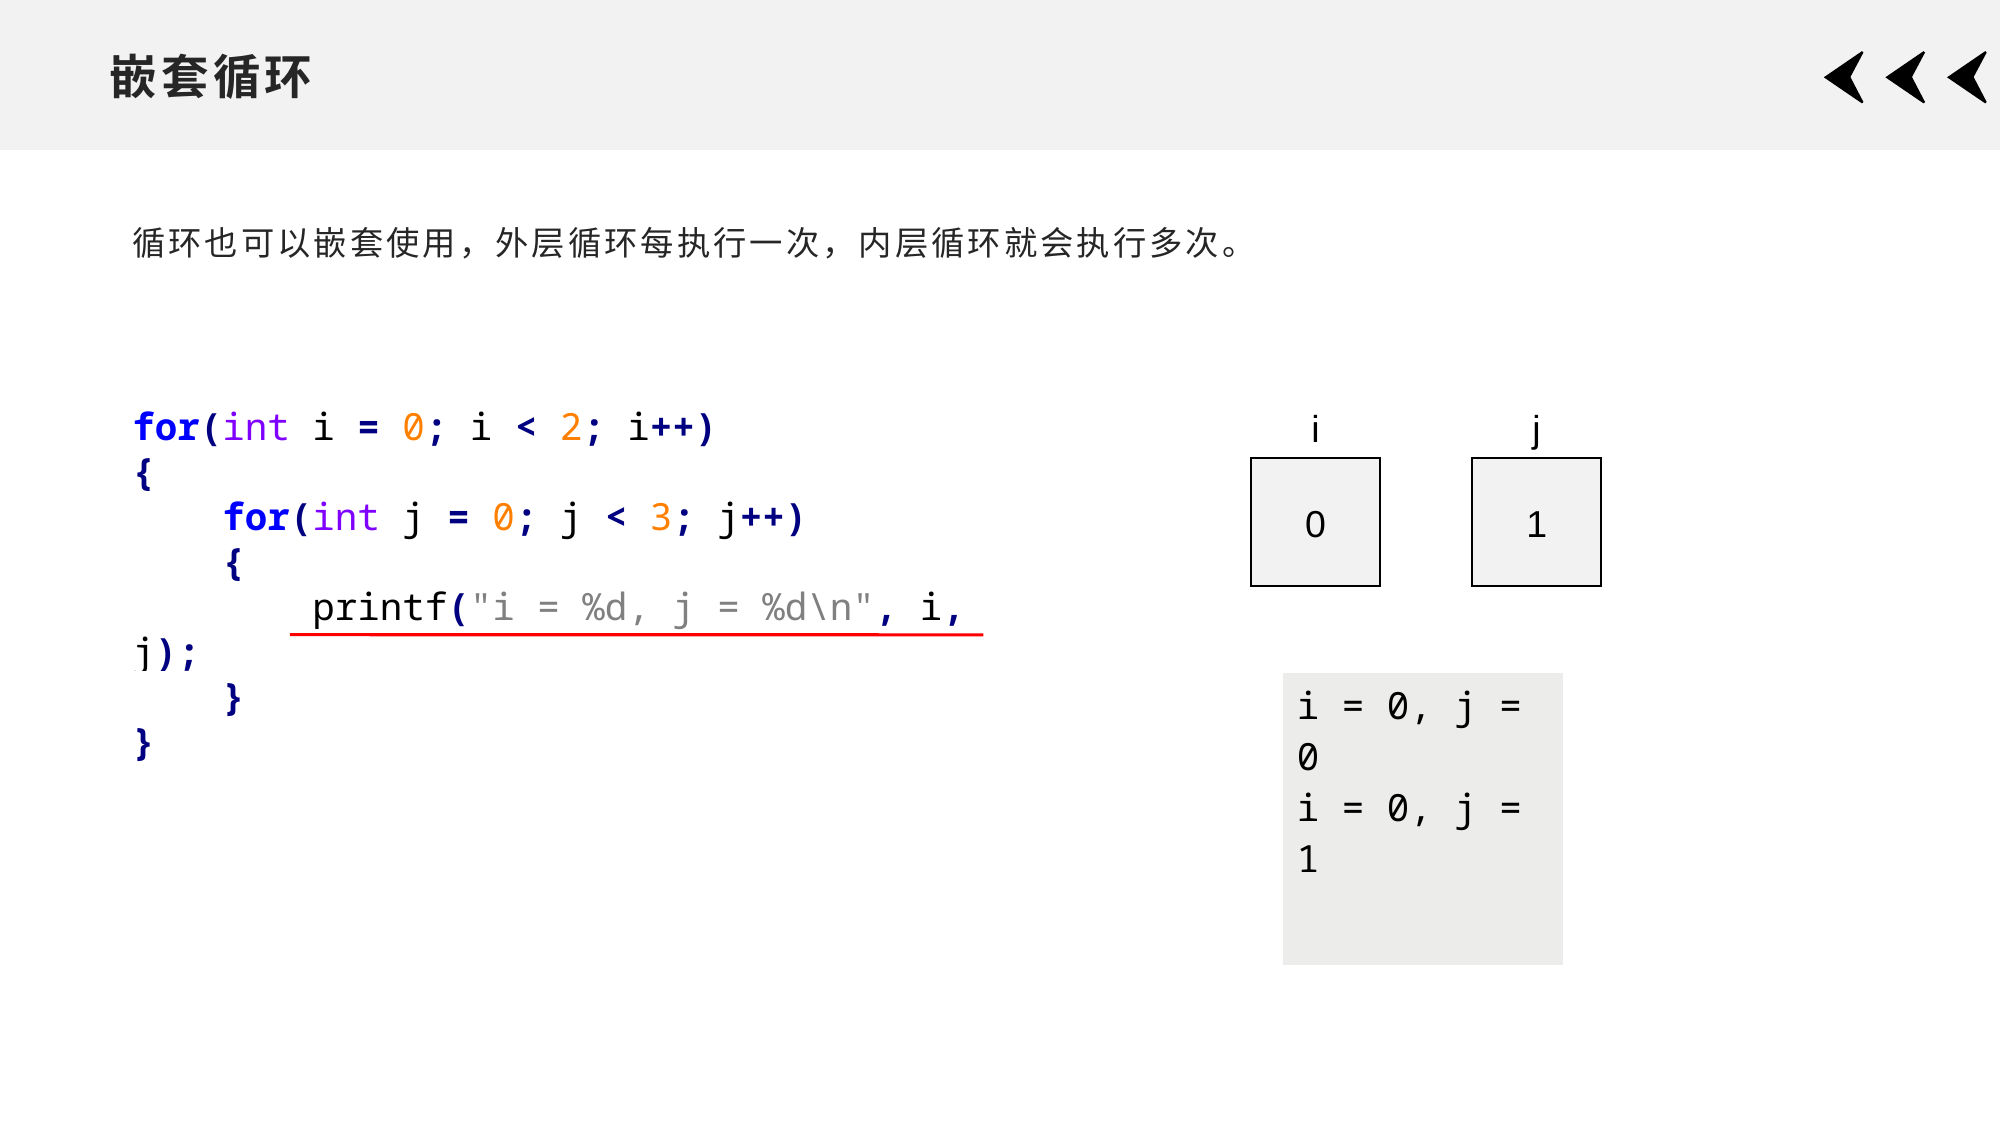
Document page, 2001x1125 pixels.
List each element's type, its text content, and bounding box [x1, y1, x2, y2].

text_box i [1251, 397, 1380, 458]
text_box 1 [1471, 457, 1602, 587]
text_box j [1472, 397, 1601, 458]
list 循环也可以嵌套使用，外层循环每执行一次，内层循环就会执行多次。 [117, 202, 1252, 293]
table_header i = 0, j = 0 i = 0, j = 1 [1283, 673, 1563, 965]
text_box 0 [1250, 457, 1381, 587]
text_box for(int i = 0; i < 2; i++) { for(int j = 0; j < 3; j++) { printf("i = %d, j = %d\n", i, j); } } [117, 395, 1025, 771]
title 嵌套循环 [95, 38, 1906, 112]
